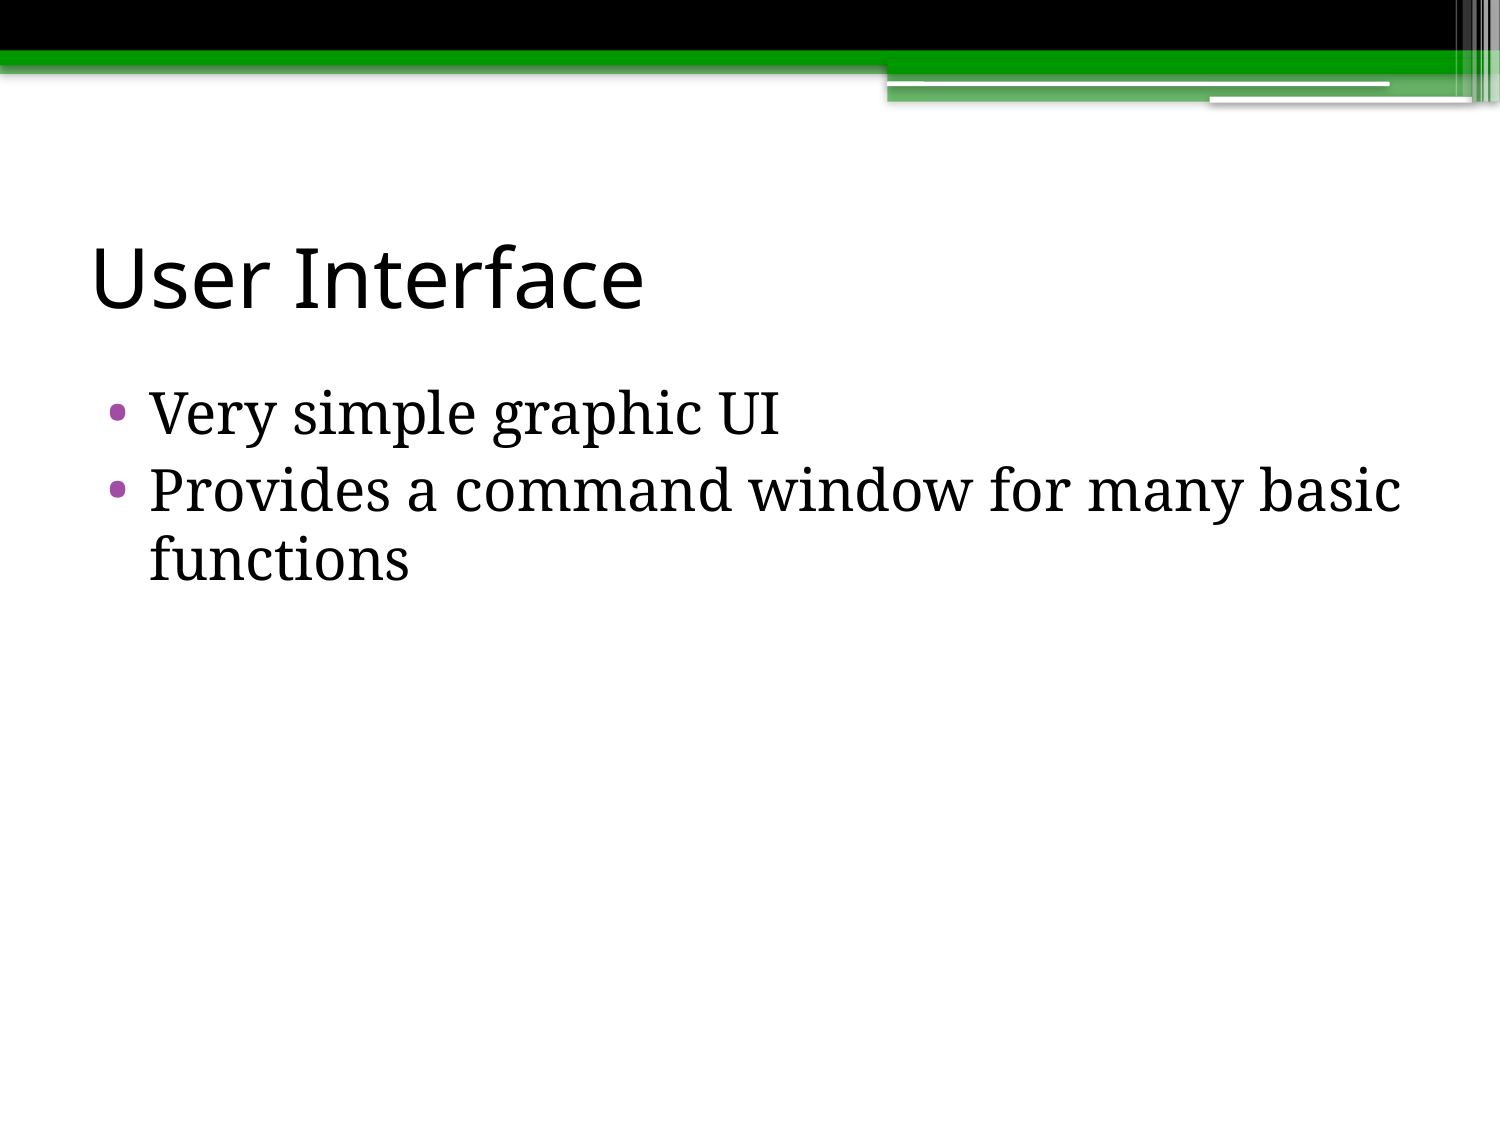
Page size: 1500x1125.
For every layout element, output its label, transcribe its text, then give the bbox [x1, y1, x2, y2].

list Very simple graphic UI Provides a command window for many basic functions [75, 368, 1425, 1079]
title User Interface [75, 187, 1425, 363]
